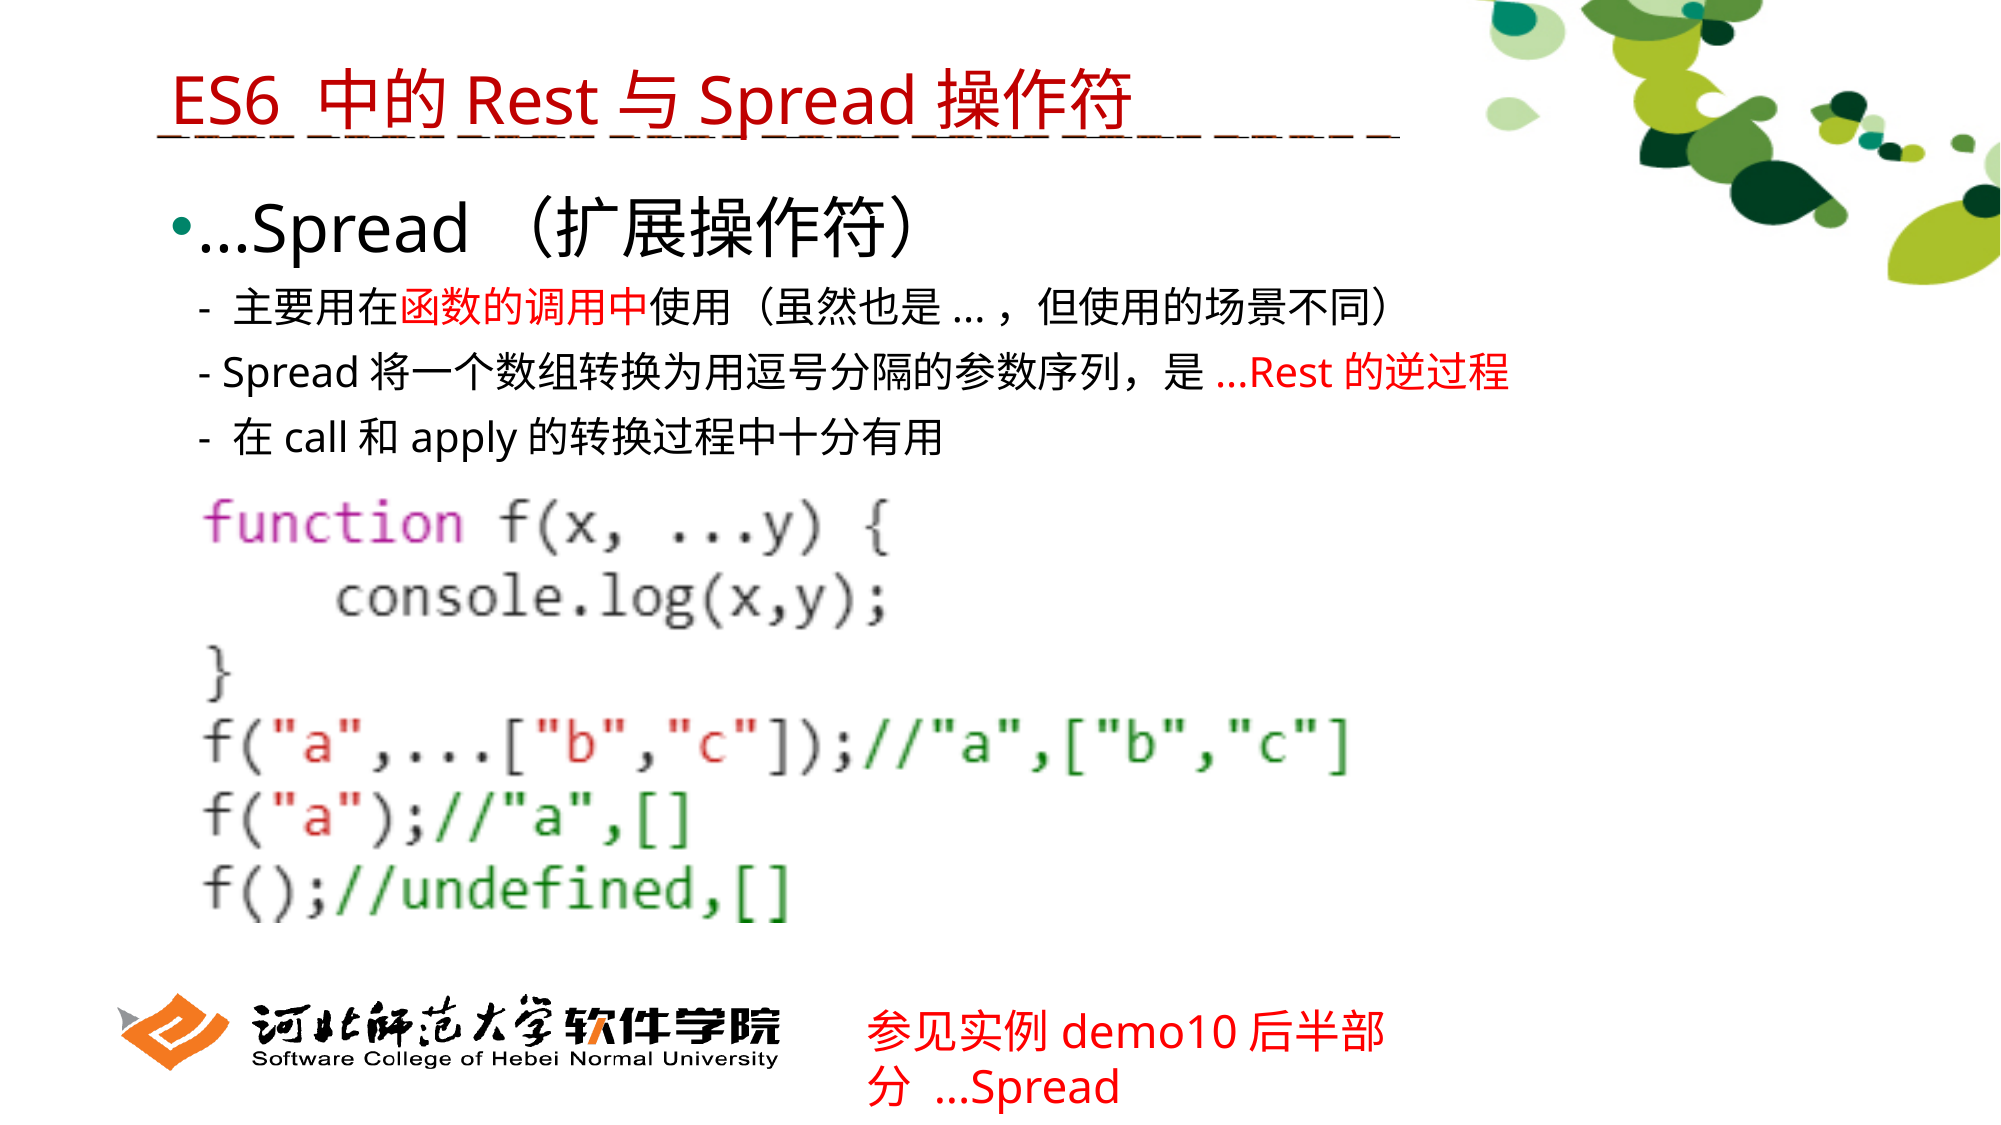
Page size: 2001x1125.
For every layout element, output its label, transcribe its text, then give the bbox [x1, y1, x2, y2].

list ES6 中的Rest与Spread操作符 [155, 50, 1536, 131]
text_box 参见实例demo10后半部分 ...Spread [852, 994, 1650, 1120]
picture [0, 0, 2001, 1125]
list ...Spread（扩展操作符） - 主要用在函数的调用中使用（虽然也是...，但使用的场景不同） - Spread将一个数组转换为用逗号分隔的参数序列，是...Rest的逆过程 - 在call和apply的转换过程中十分有用 [155, 154, 1755, 994]
